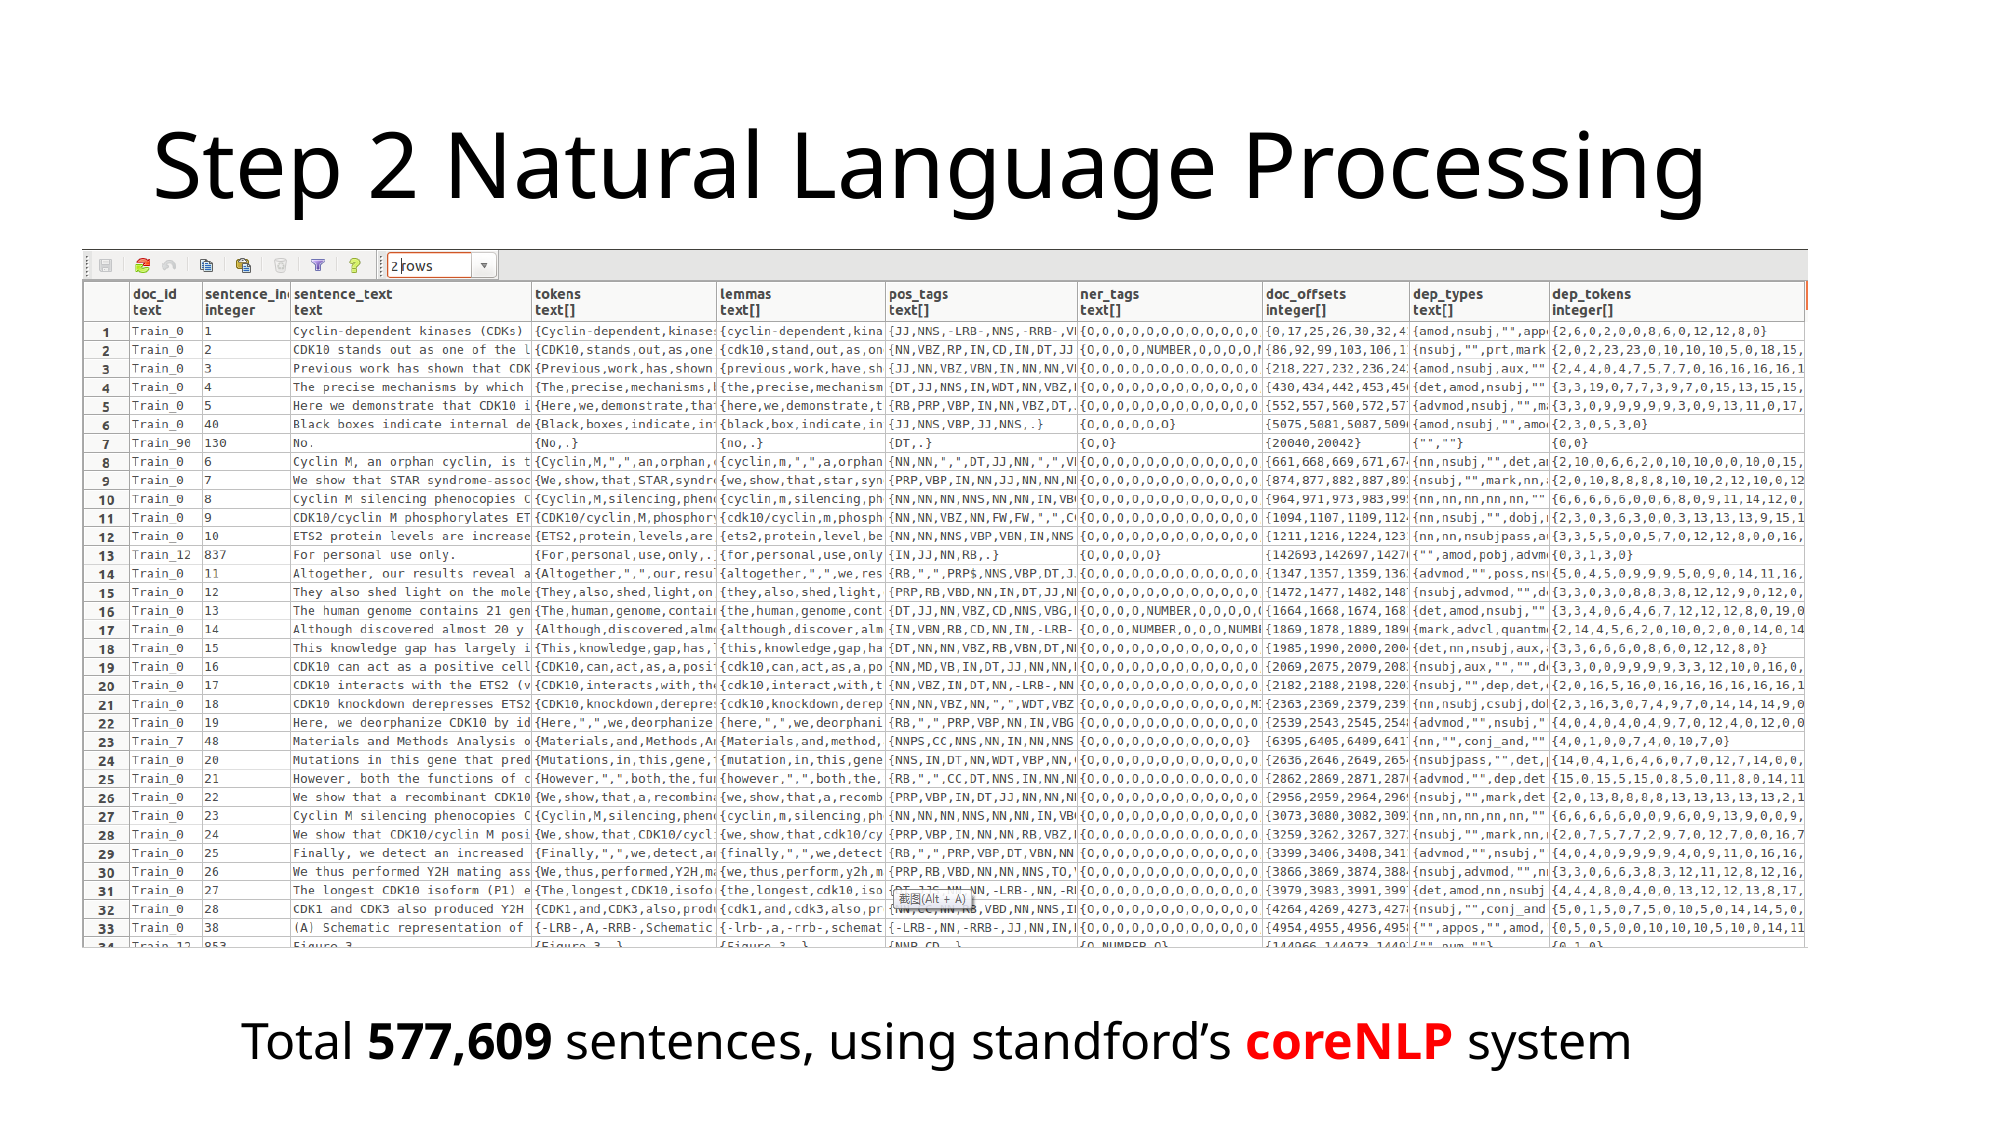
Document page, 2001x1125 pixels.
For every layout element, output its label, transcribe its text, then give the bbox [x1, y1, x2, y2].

text_box Total 577,609 sentences, using standford’s coreNLP system [226, 1002, 1969, 1077]
title Step 2 Natural Language Processing [137, 59, 1863, 278]
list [82, 249, 1808, 948]
